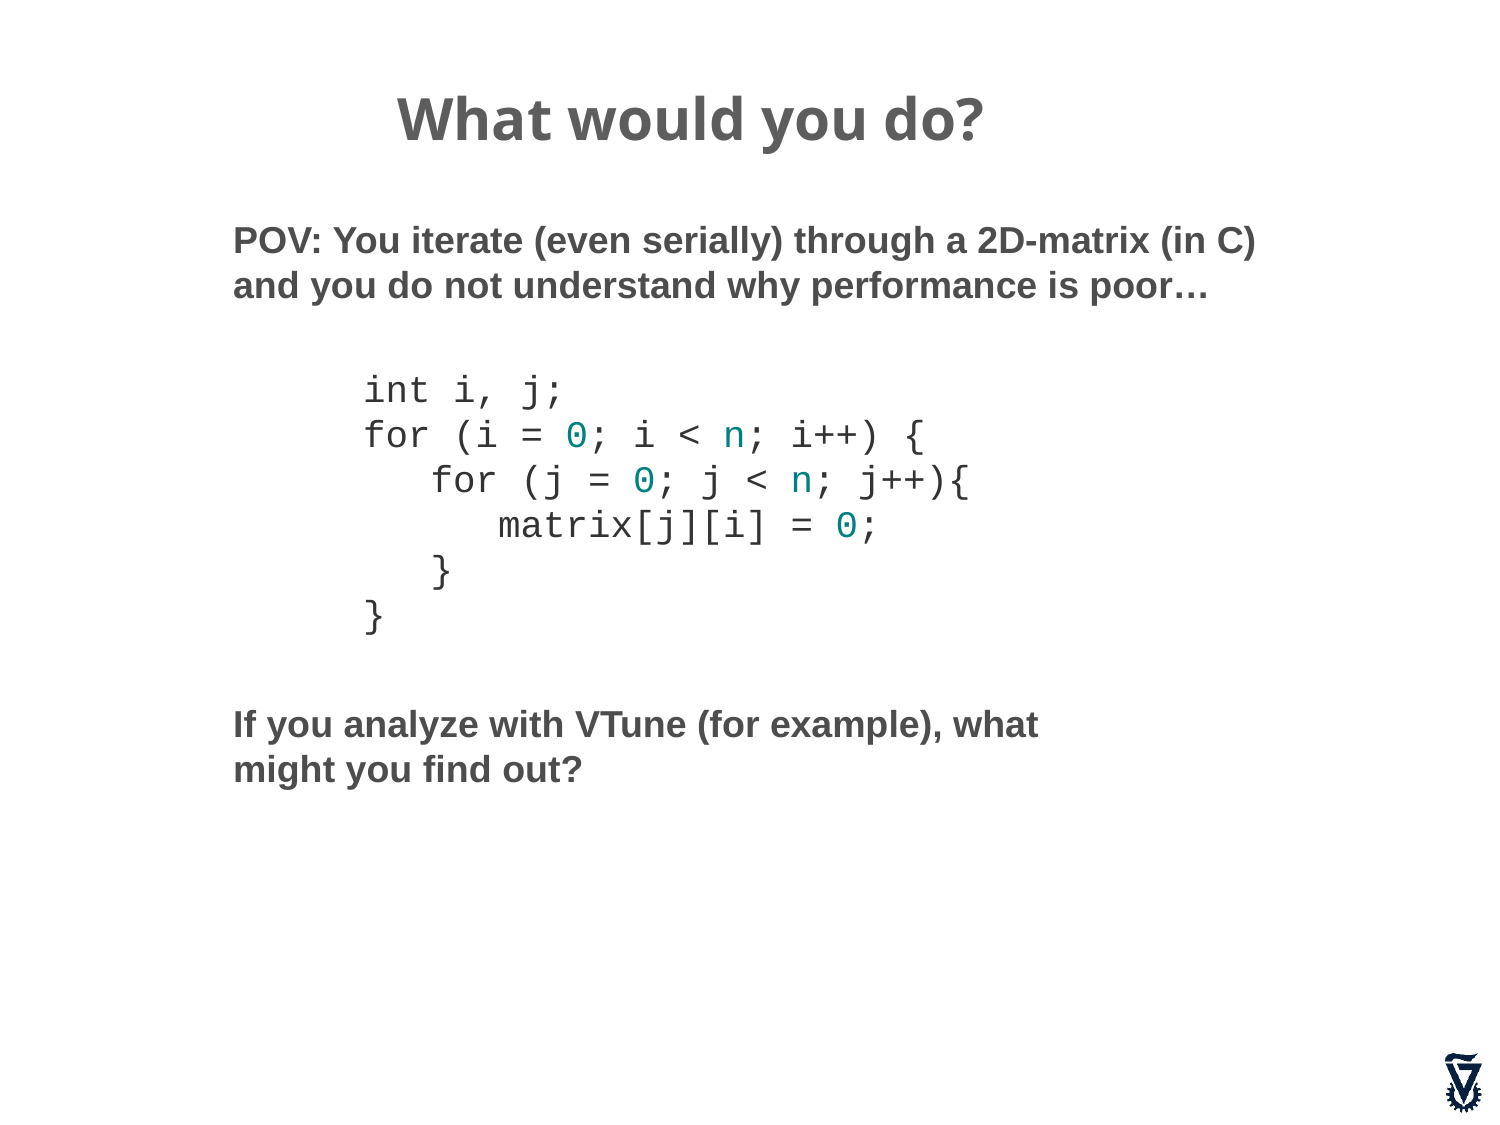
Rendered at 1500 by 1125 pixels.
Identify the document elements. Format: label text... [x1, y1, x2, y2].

text_box What would you do? [301, 39, 1081, 159]
text_box POV: You iterate (even serially) through a 2D-matrix (in C) and you do not understand why performance is poor… [218, 208, 1329, 314]
text_box int i, j; for (i = 0; i < n; i++) { for (j = 0; j < n; j++){ matrix[j][i] = 0; } } [348, 357, 1099, 643]
picture [1428, 1035, 1483, 1118]
text_box If you analyze with VTune (for example), what might you find out? [218, 692, 1164, 798]
